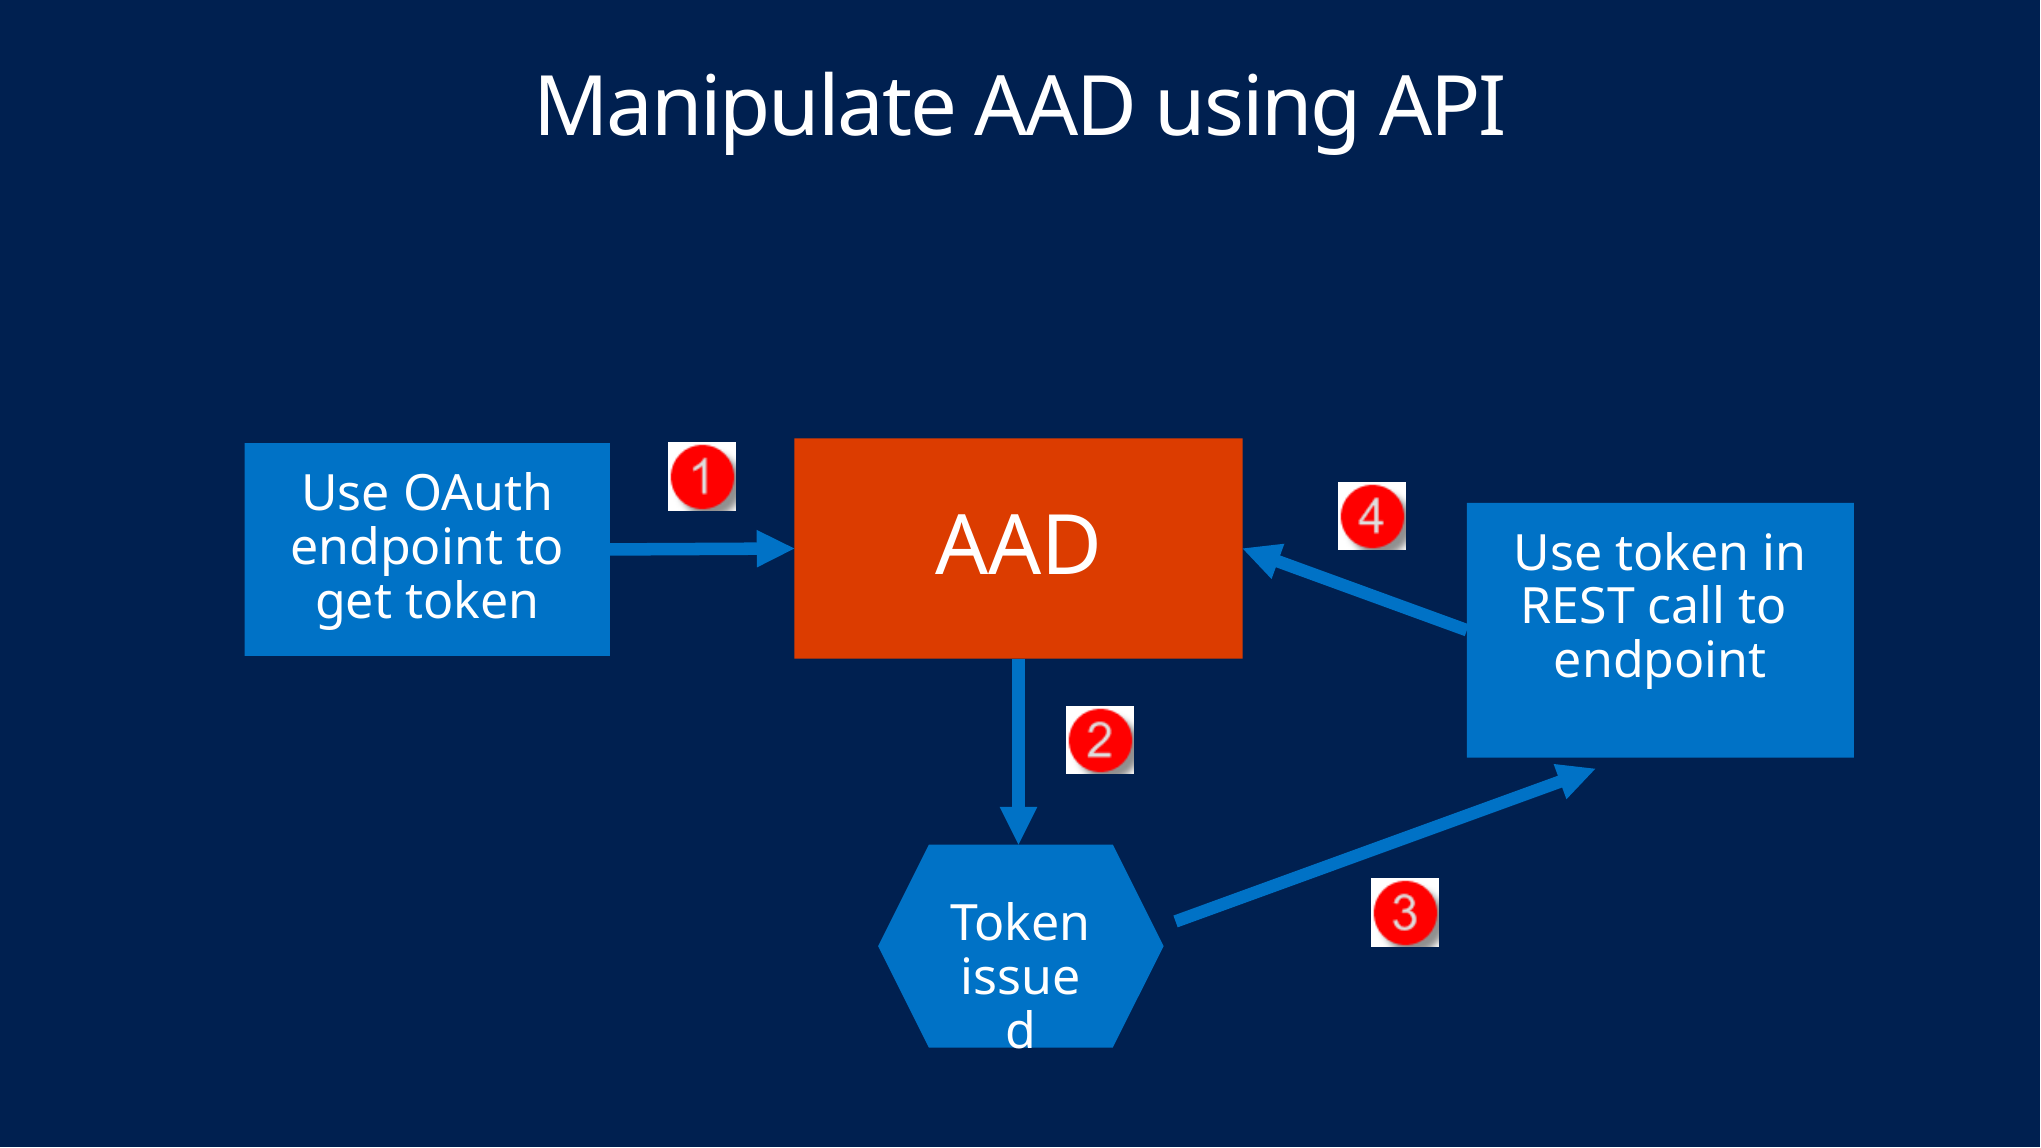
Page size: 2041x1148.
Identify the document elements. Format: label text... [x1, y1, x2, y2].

picture [668, 442, 736, 511]
text_box Use token in REST call to endpoint [1466, 502, 1855, 758]
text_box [1242, 548, 1468, 631]
picture [1371, 878, 1440, 947]
title Manipulate AAD using API [45, 48, 1996, 200]
picture [1337, 481, 1406, 550]
text_box Token issued [877, 843, 1165, 1049]
text_box AAD [794, 438, 1243, 659]
picture [1066, 706, 1134, 774]
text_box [1175, 768, 1596, 922]
text_box Use OAuth endpoint to get token [244, 442, 611, 657]
